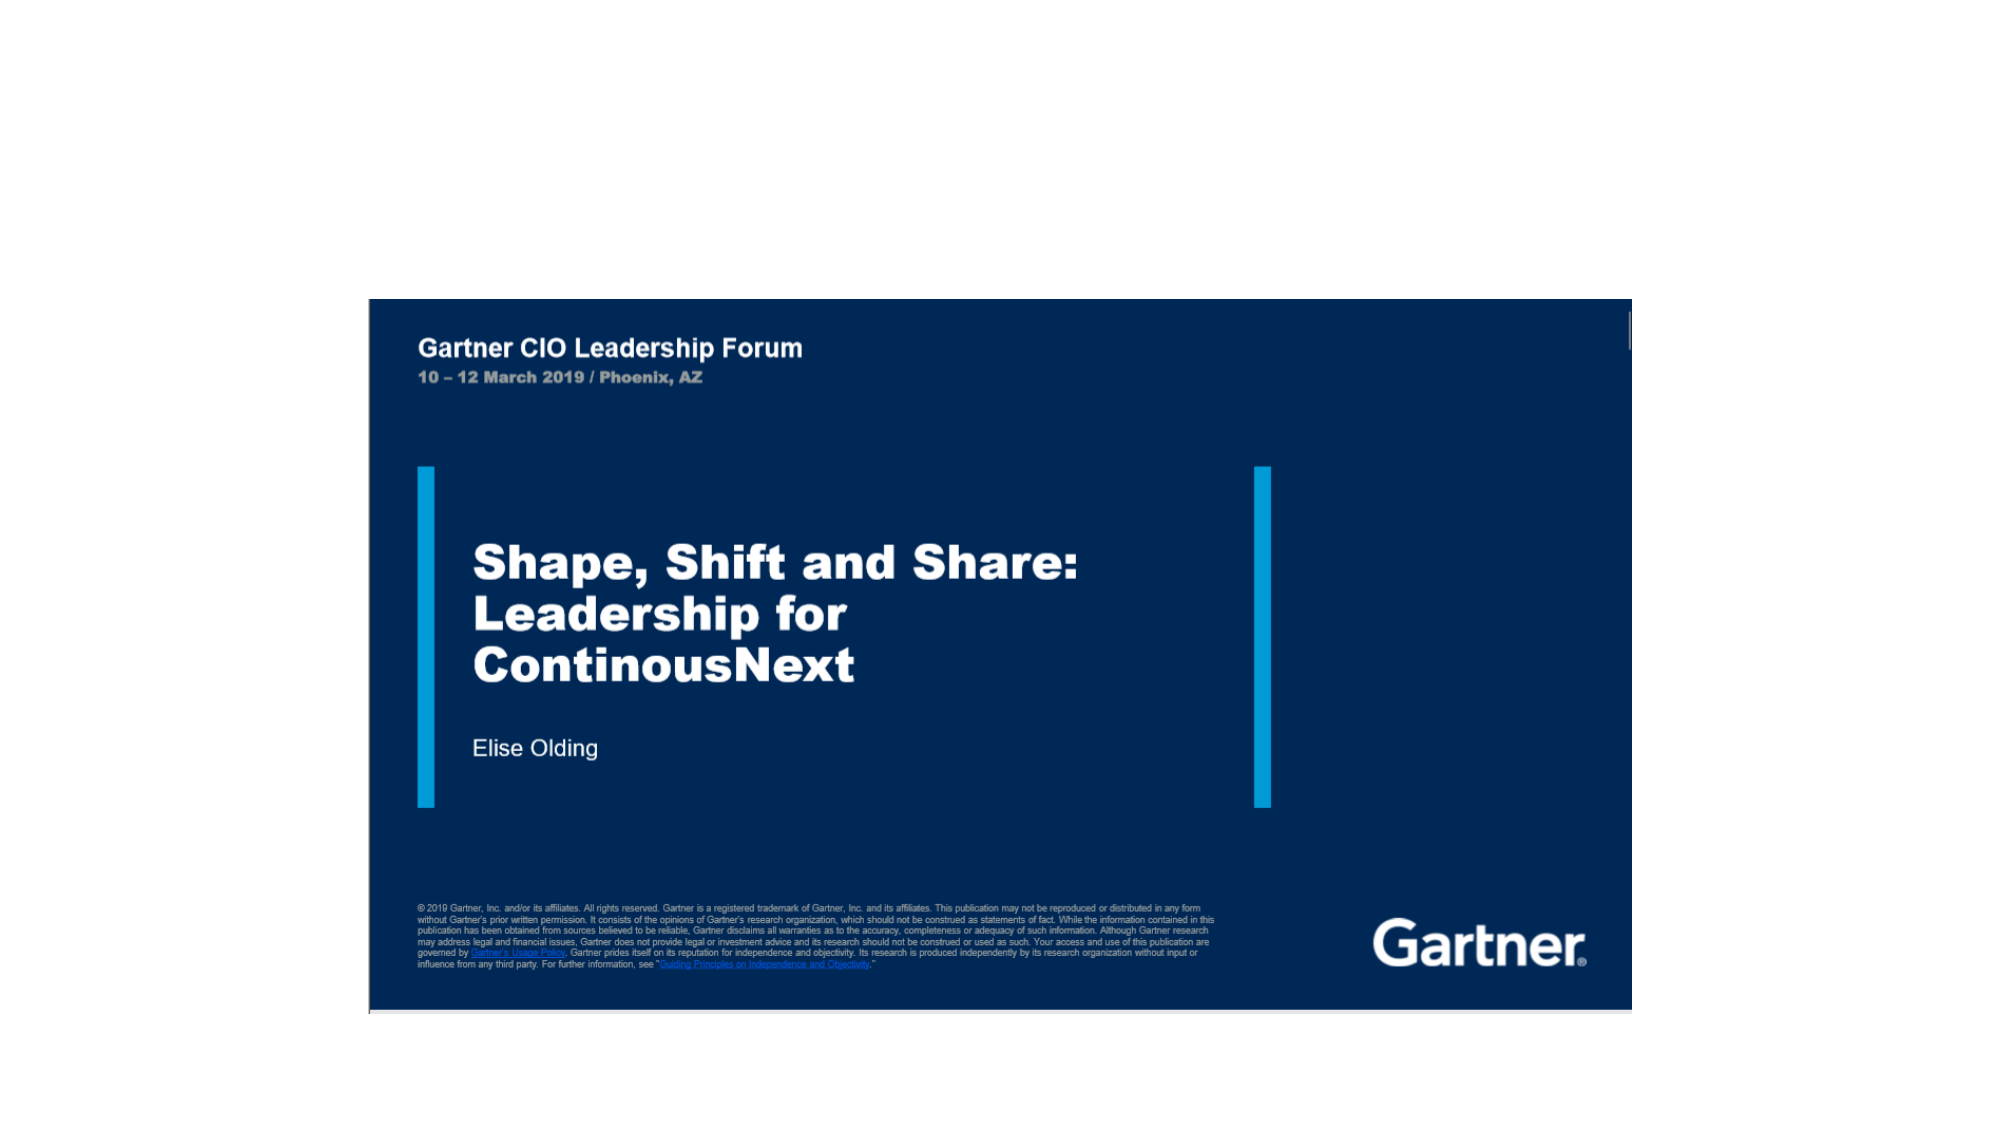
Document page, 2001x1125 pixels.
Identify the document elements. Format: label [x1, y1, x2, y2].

list [368, 299, 1632, 1014]
